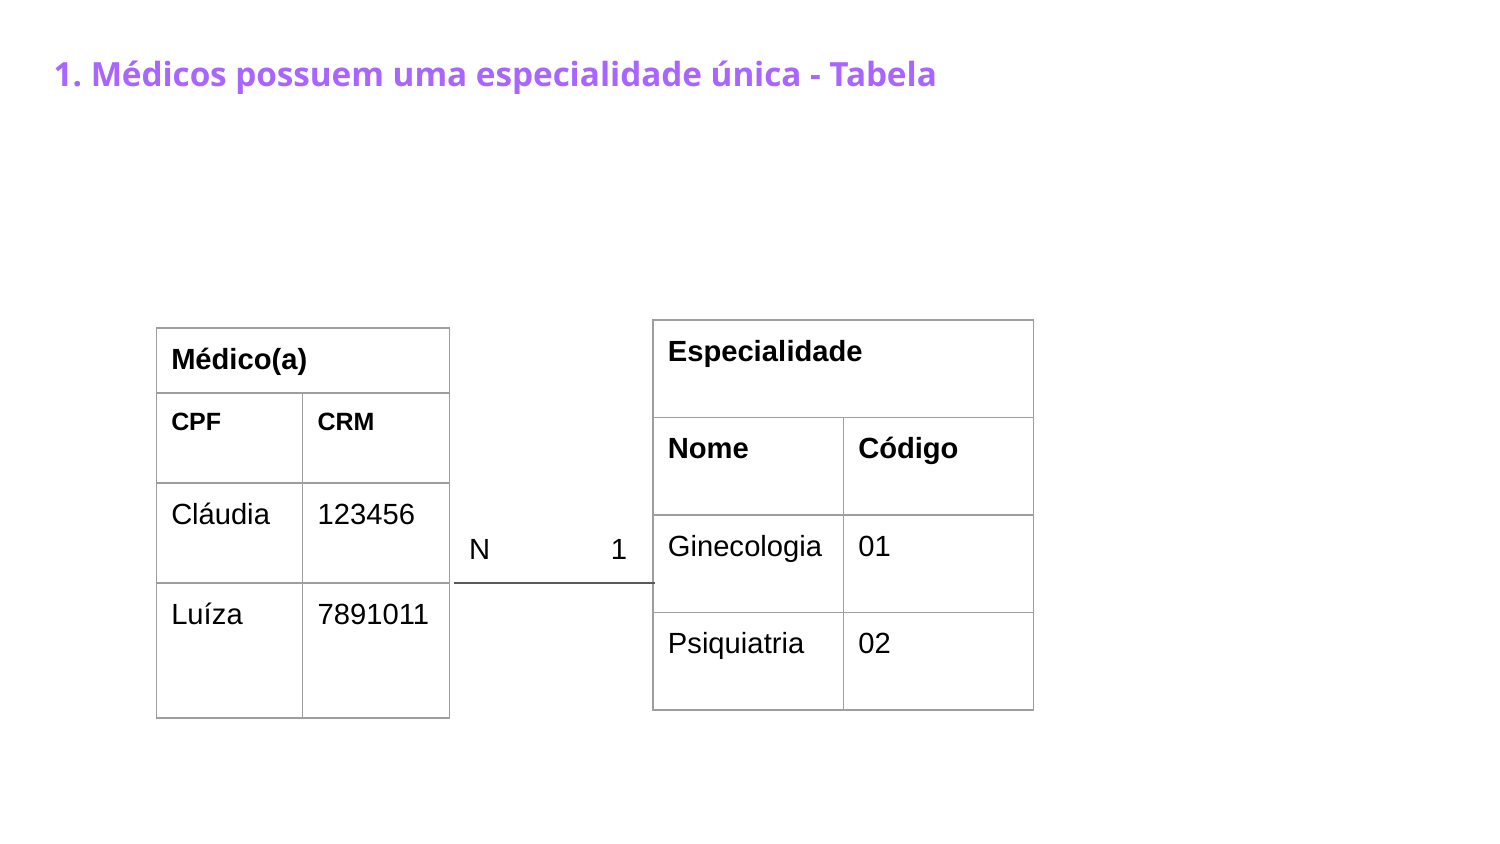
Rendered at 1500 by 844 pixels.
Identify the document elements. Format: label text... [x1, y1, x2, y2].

table_cell Luíza [157, 584, 302, 717]
text_box 1 [595, 515, 656, 580]
table_header Médico(a) [157, 329, 449, 392]
table_cell Cláudia [157, 484, 302, 582]
text_box 1. Médicos possuem uma especialidade única - Tabela [38, 38, 1335, 109]
table_header Especialidade [654, 321, 1033, 417]
text_box N [454, 515, 514, 580]
table_cell CPF [157, 394, 302, 482]
table_cell CRM [303, 394, 449, 482]
table_cell 02 [844, 613, 1033, 709]
table_cell 01 [844, 516, 1033, 612]
table_cell 7891011 [303, 584, 449, 717]
table_cell Nome [654, 418, 843, 514]
table_cell Psiquiatria [654, 613, 843, 709]
table_cell Código [844, 418, 1033, 514]
table_cell Ginecologia [654, 516, 843, 612]
table_cell 123456 [303, 484, 449, 582]
